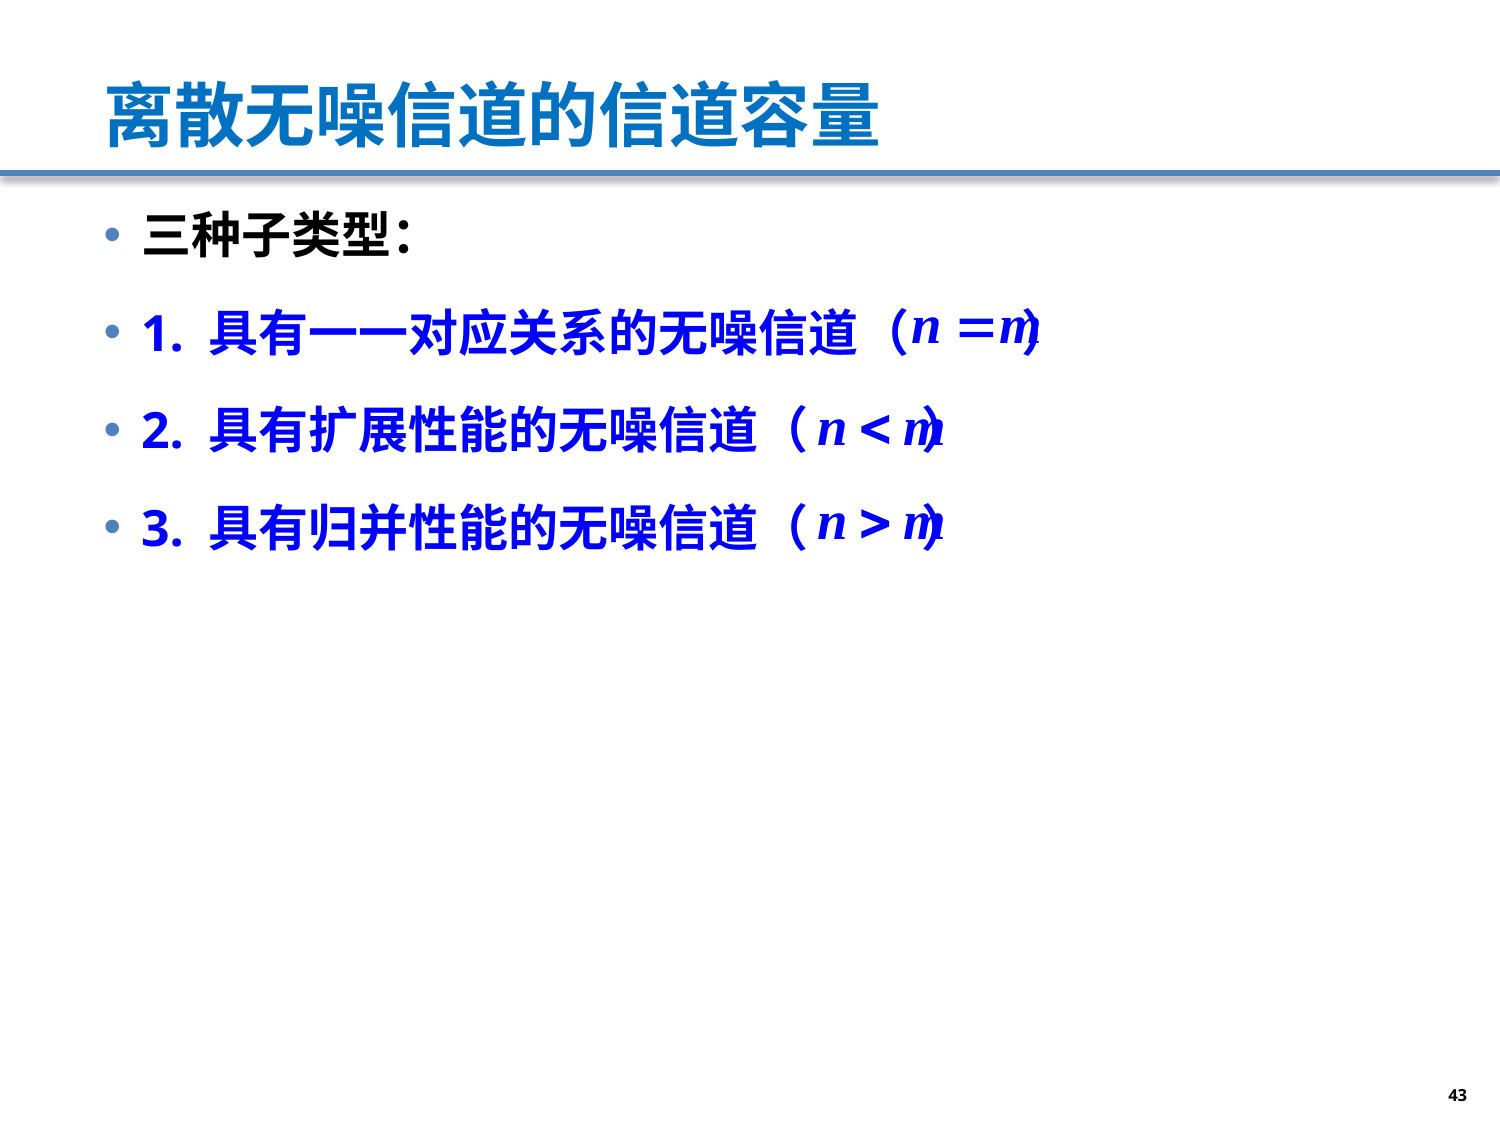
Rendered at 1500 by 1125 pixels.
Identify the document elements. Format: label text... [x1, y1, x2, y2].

title 离散无噪信道的信道容量 [88, 30, 1412, 164]
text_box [808, 503, 960, 554]
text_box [808, 408, 960, 460]
slide_number 43 [1379, 1075, 1483, 1118]
list 三种子类型： 1. 具有一一对应关系的无噪信道（ ） 2. 具有扩展性能的无噪信道（ ） 3. 具有归并性能的无噪信道（ ） [88, 196, 1412, 1024]
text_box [903, 307, 1055, 358]
